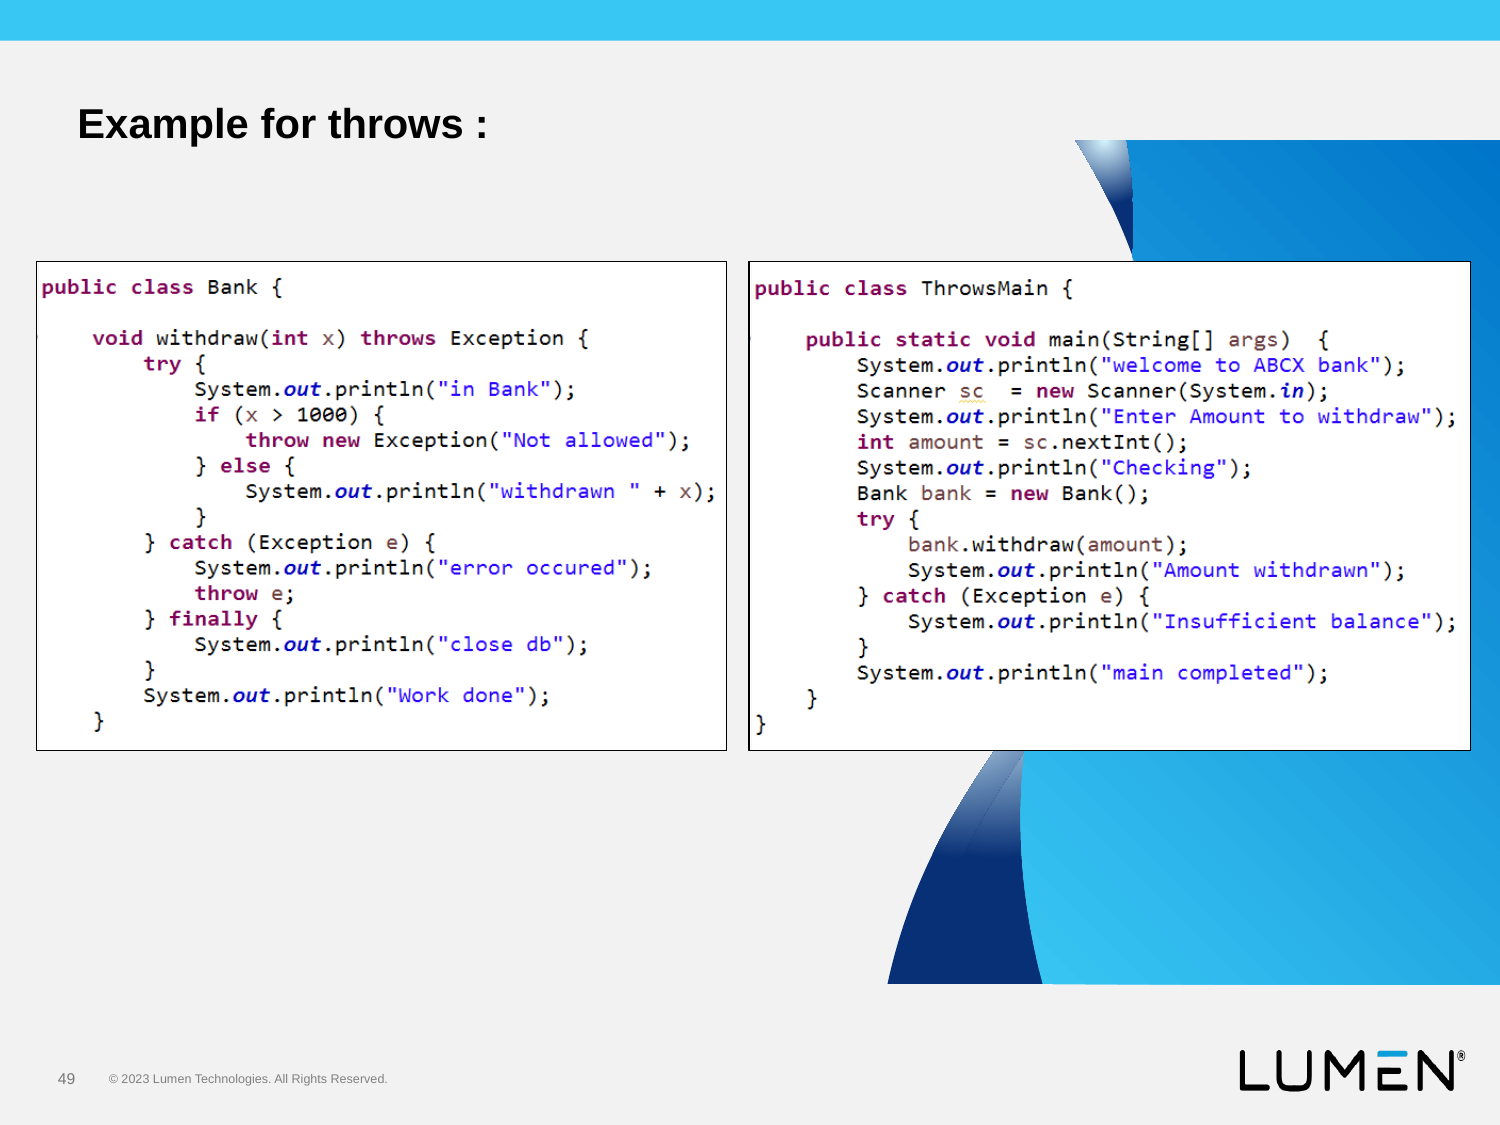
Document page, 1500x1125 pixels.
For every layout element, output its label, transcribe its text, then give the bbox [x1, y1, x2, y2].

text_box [887, 139, 1500, 985]
title Example for throws : [77, 102, 1423, 148]
picture [1220, 1023, 1484, 1117]
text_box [748, 260, 1472, 752]
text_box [35, 260, 728, 752]
